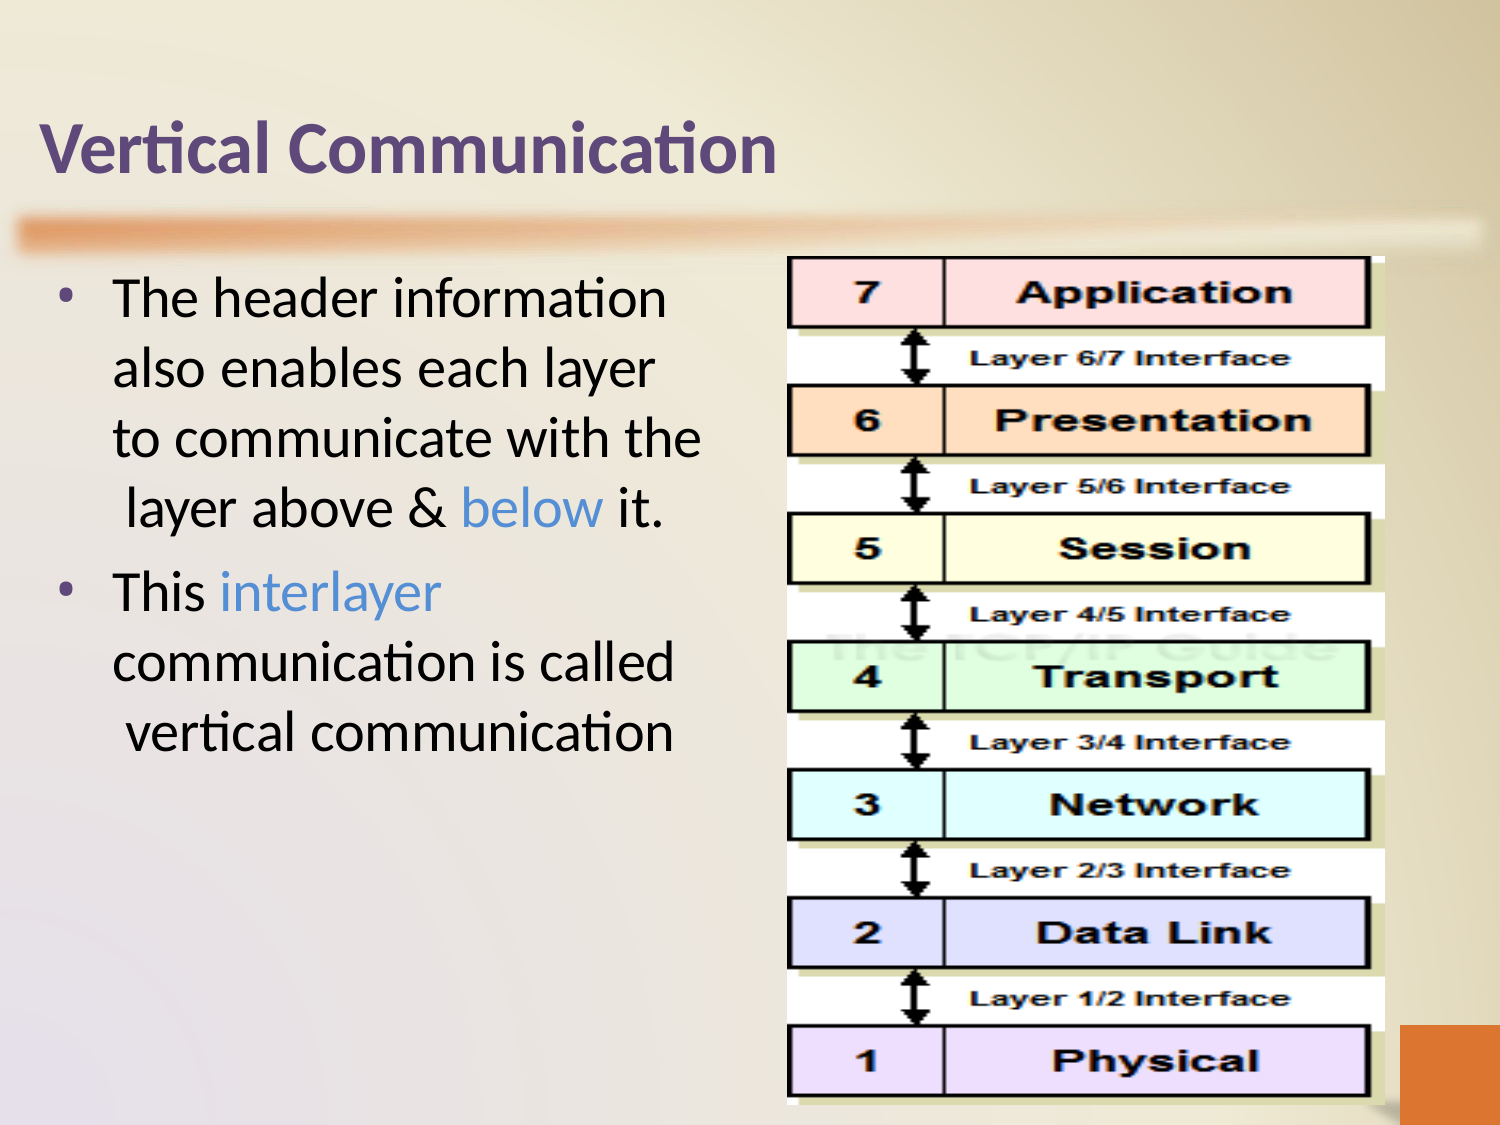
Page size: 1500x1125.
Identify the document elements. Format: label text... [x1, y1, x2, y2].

title Vertical Communication [37, 96, 788, 287]
picture [0, 0, 1500, 1125]
text_box The header information also enables each layer to communicate with the layer above & below it. This interlayer communication is called vertical communication [53, 287, 711, 763]
